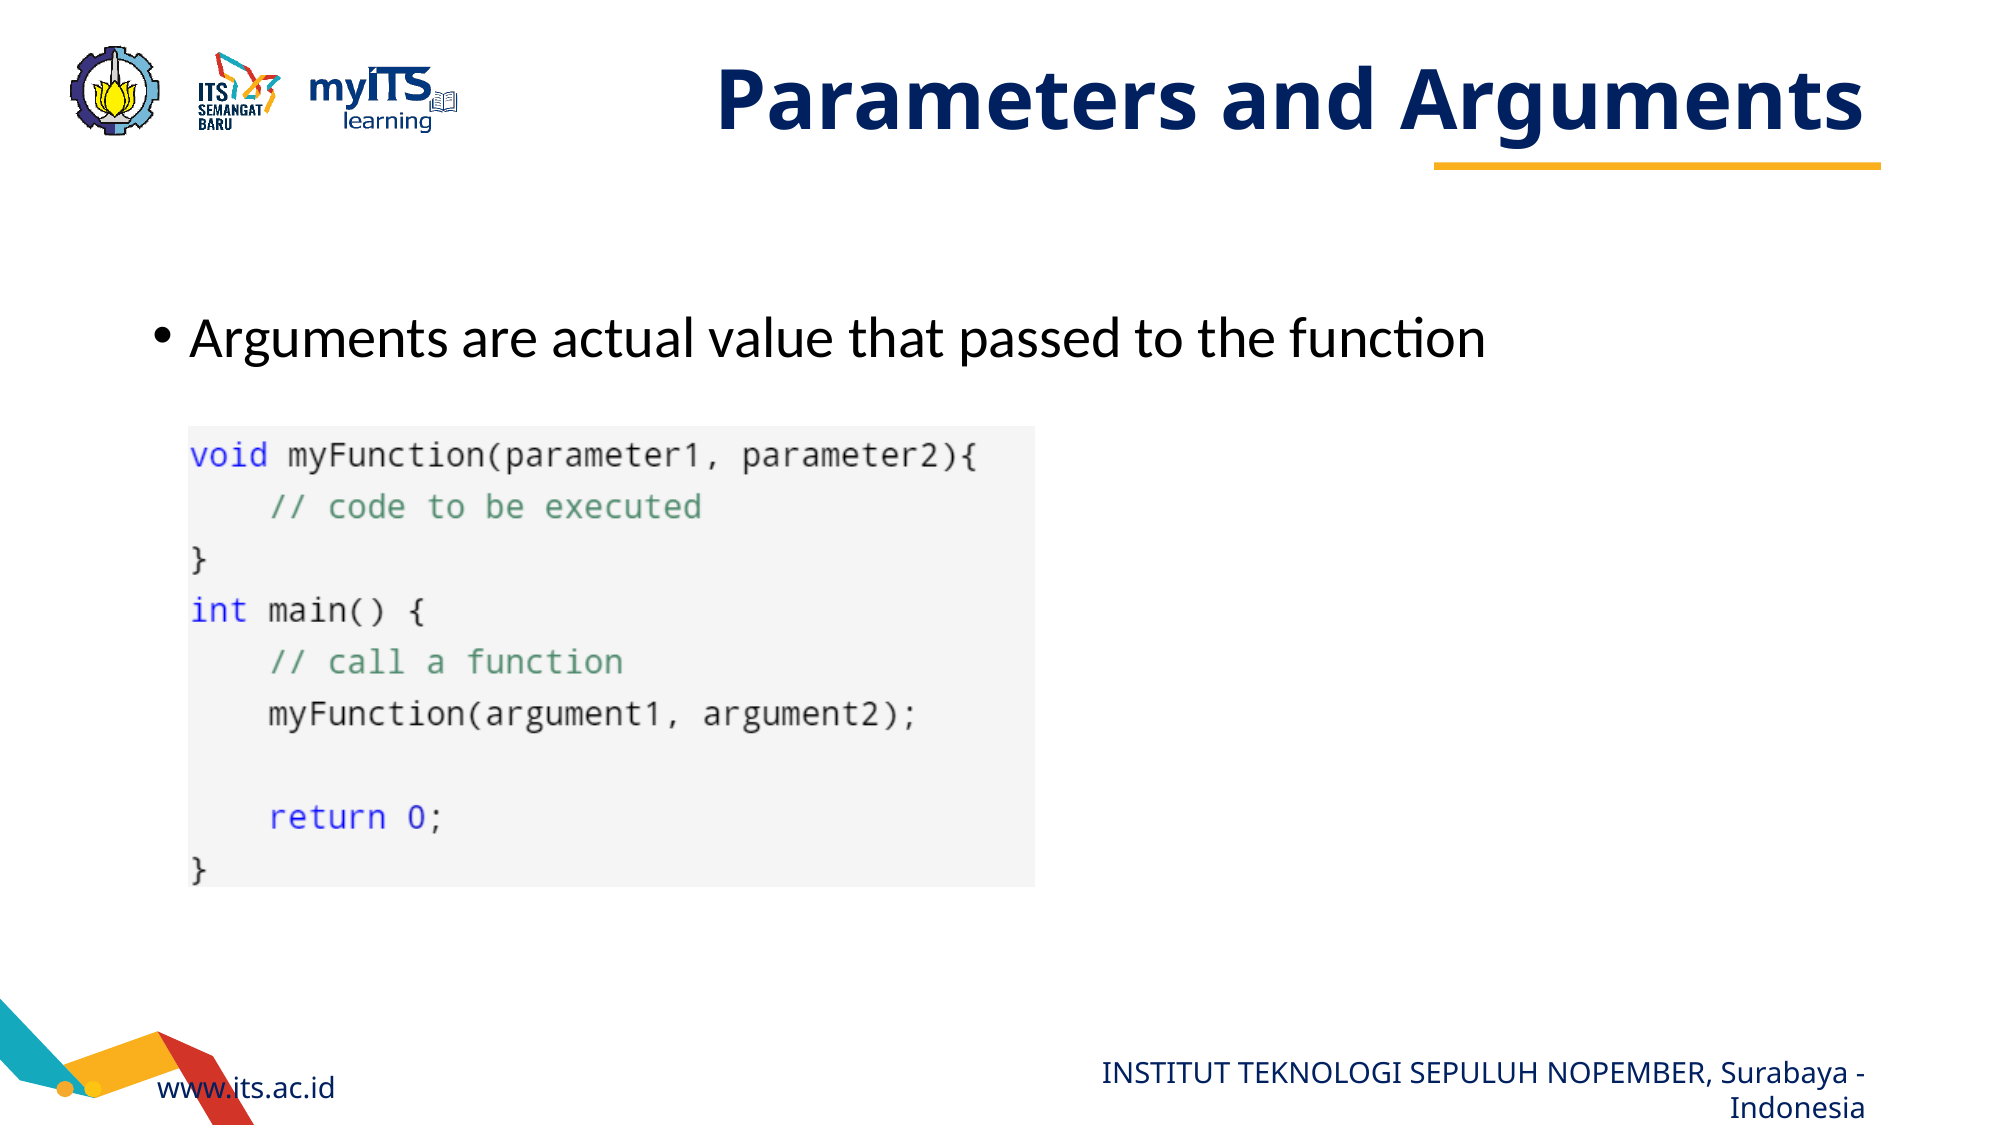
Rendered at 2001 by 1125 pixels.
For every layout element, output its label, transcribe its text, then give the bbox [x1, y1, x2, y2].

picture [0, 1019, 275, 1125]
picture [69, 45, 160, 136]
picture [188, 426, 1035, 887]
text_box Parameters and Arguments [696, 17, 1881, 156]
list Arguments are actual value that passed to the function [137, 299, 1787, 1014]
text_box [56, 1080, 102, 1098]
picture [188, 39, 482, 150]
text_box INSTITUT TEKNOLOGI SEPULUH NOPEMBER, Surabaya - Indonesia [944, 1046, 1881, 1125]
text_box www.its.ac.id [275, 1061, 785, 1112]
text_box [1433, 161, 1882, 171]
